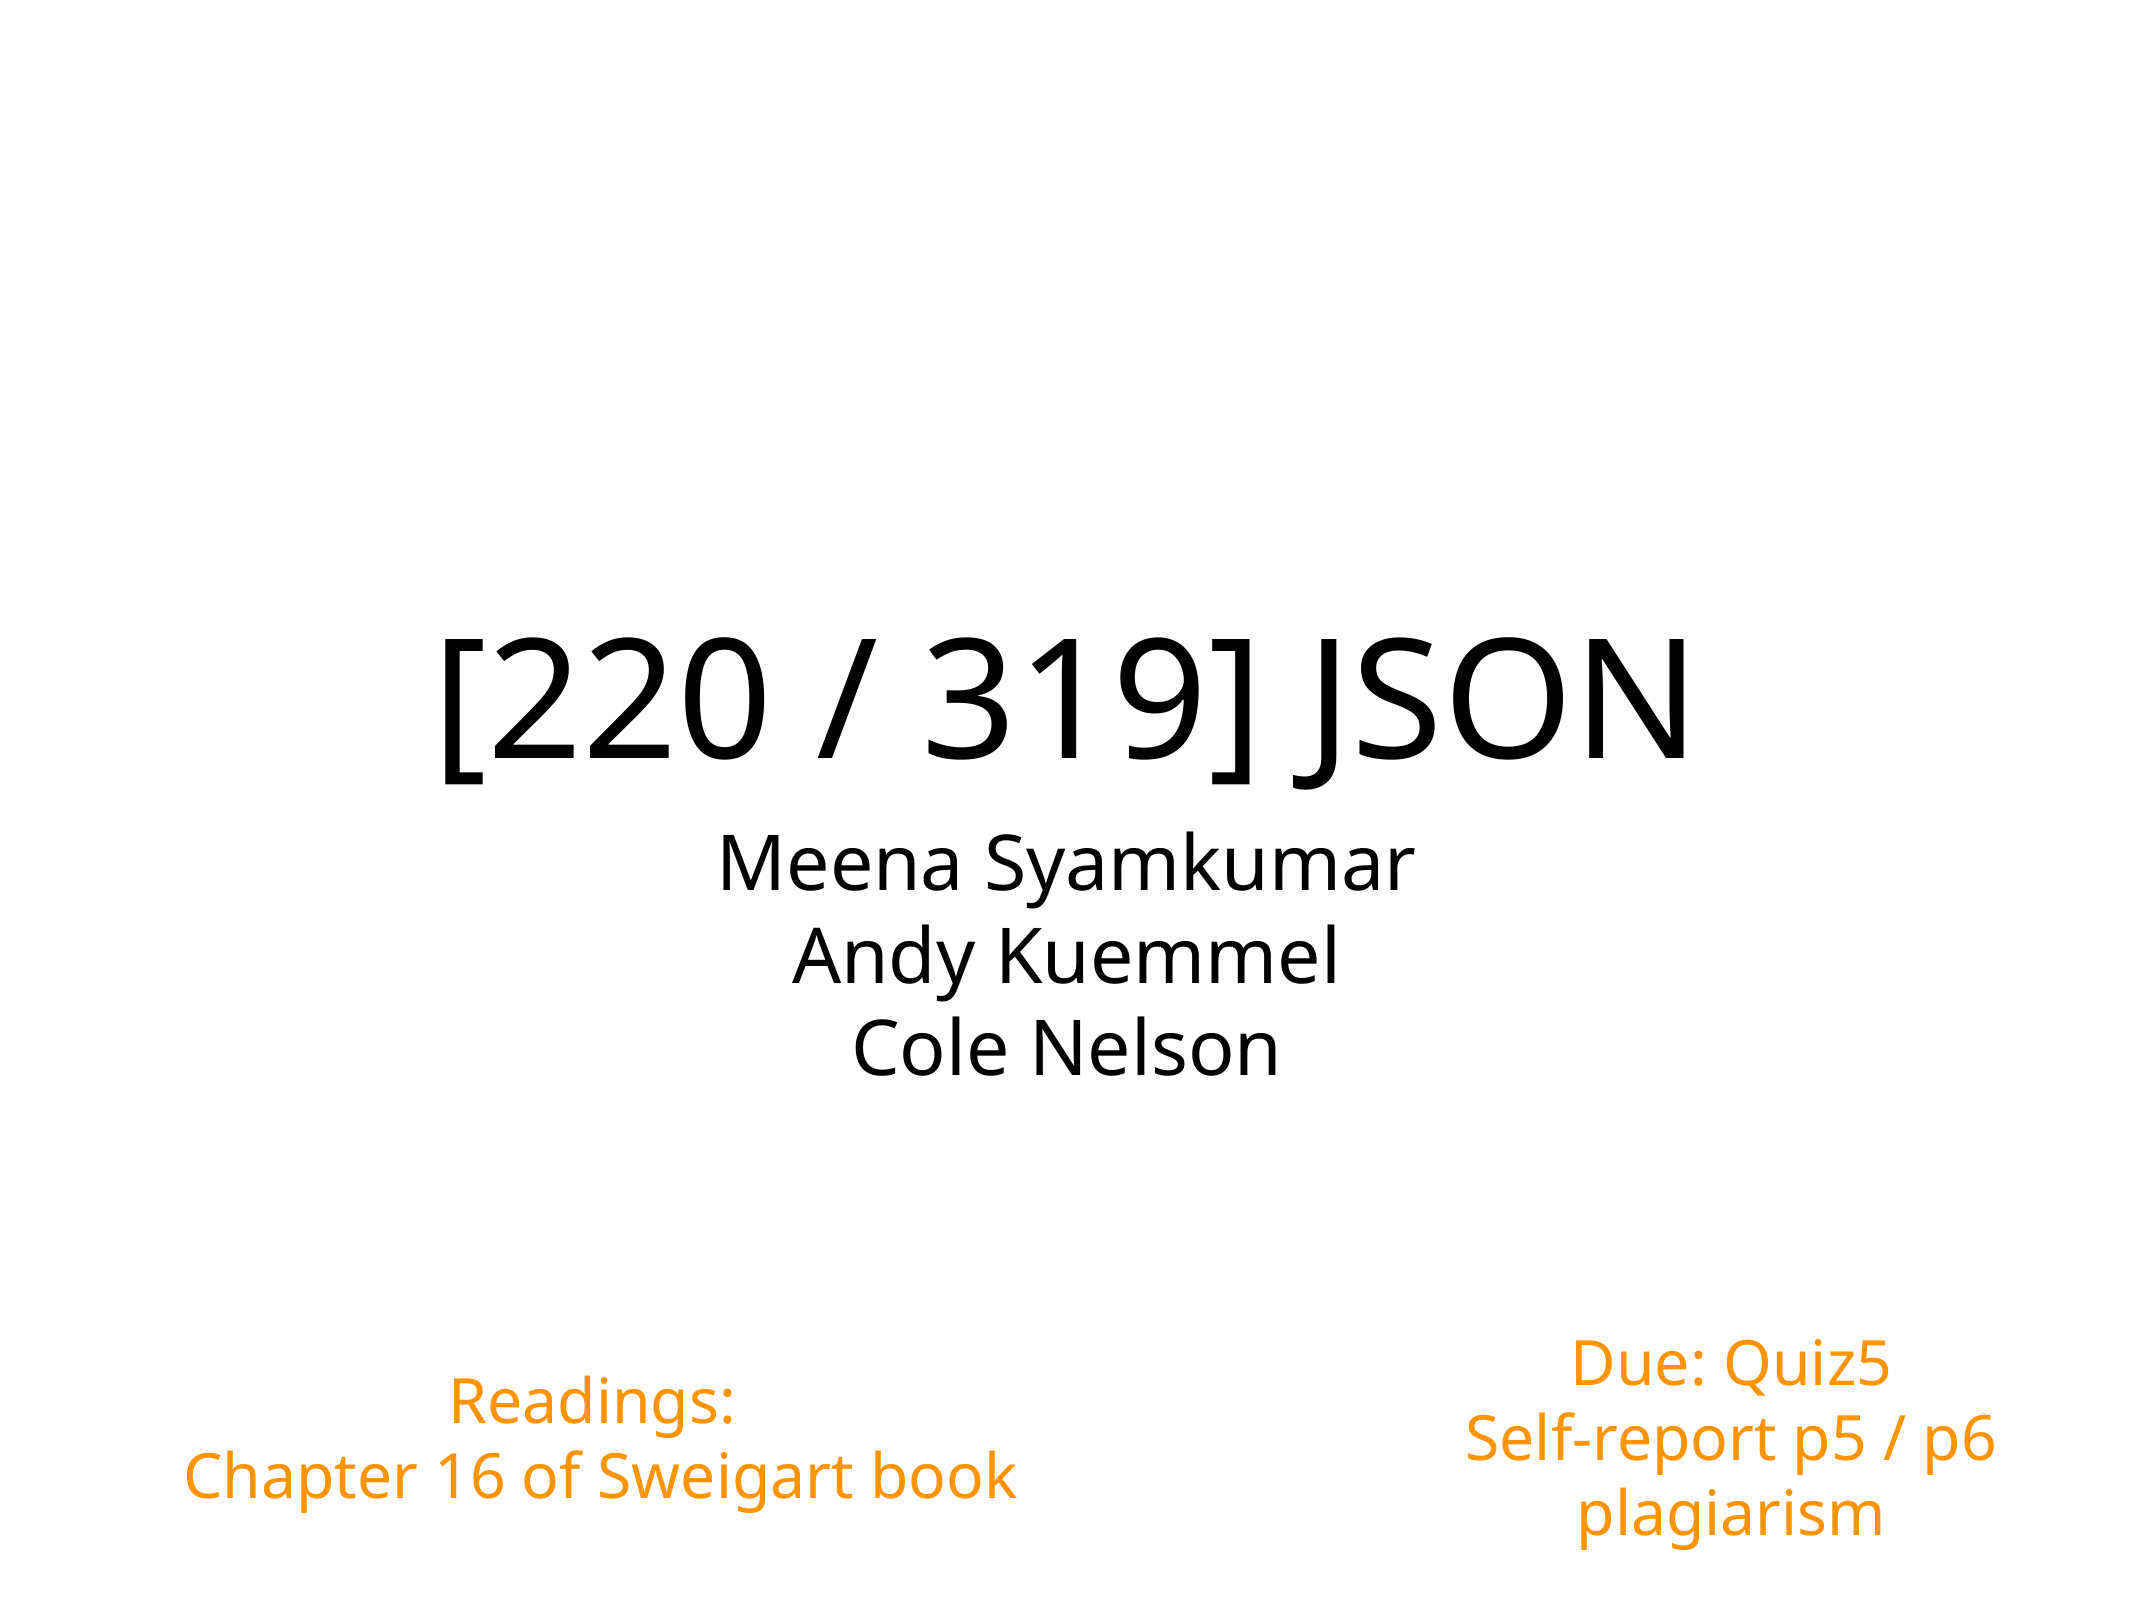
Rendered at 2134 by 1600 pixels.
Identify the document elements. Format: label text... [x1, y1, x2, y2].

text_box Meena Syamkumar Andy Kuemmel Cole Nelson [208, 805, 1925, 991]
text_box Readings: Chapter 16 of Sweigart book [174, 1352, 1027, 1519]
title [220 / 319] JSON [34, 257, 2100, 801]
text_box Due: Quiz5 Self-report p5 / p6 plagiarism [1329, 1314, 2134, 1557]
